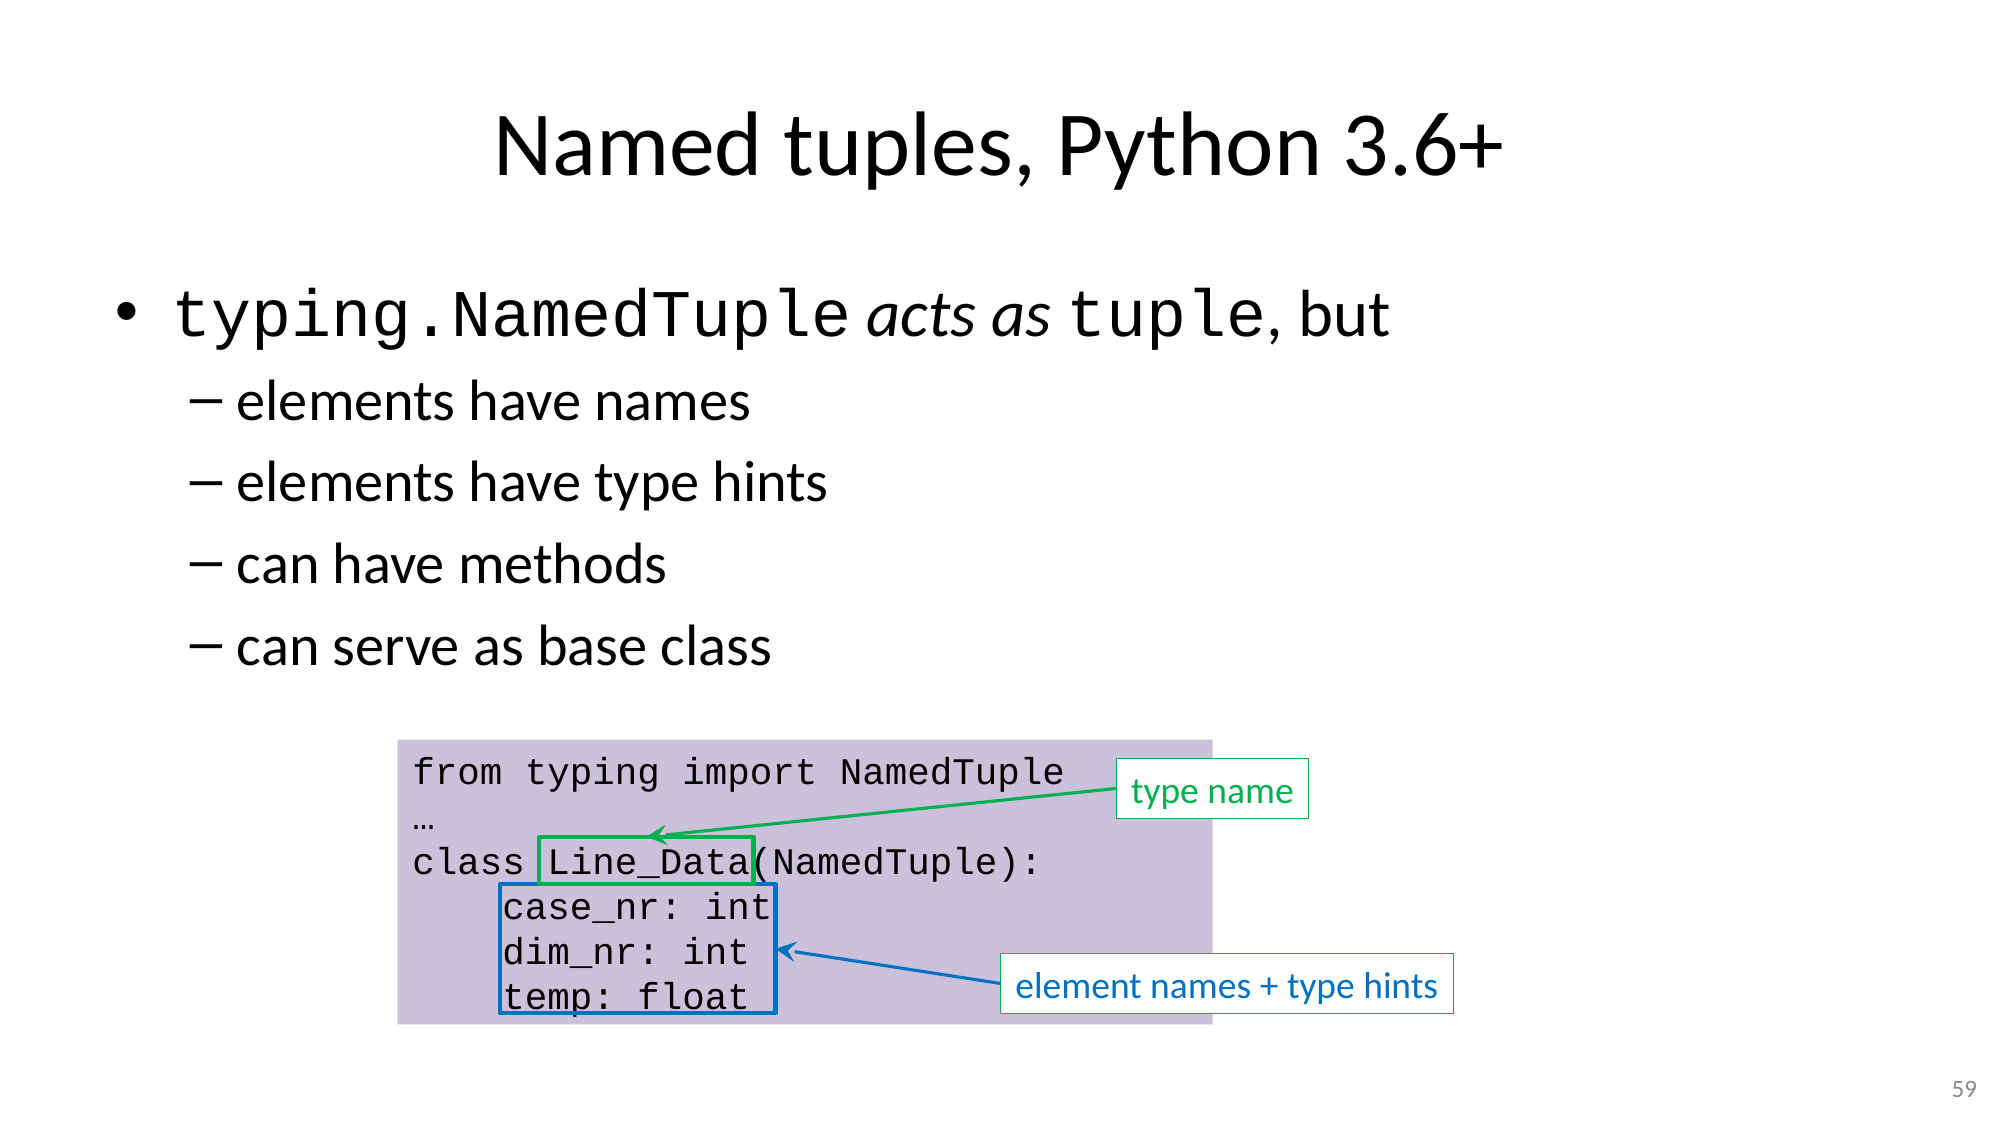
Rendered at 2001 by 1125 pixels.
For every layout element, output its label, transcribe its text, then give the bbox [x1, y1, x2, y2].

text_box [539, 758, 1311, 885]
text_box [499, 883, 1457, 1015]
title Named tuples, Python 3.6+ [99, 45, 1900, 233]
text_box from typing import NamedTuple … class Line_Data(NamedTuple): case_nr: int dim_nr: int temp: float [397, 739, 1213, 1025]
slide_number 59 [1525, 1057, 1993, 1118]
list typing.NamedTuple acts as tuple, but elements have names elements have type hints can have methods can serve as base class [99, 262, 1900, 1005]
